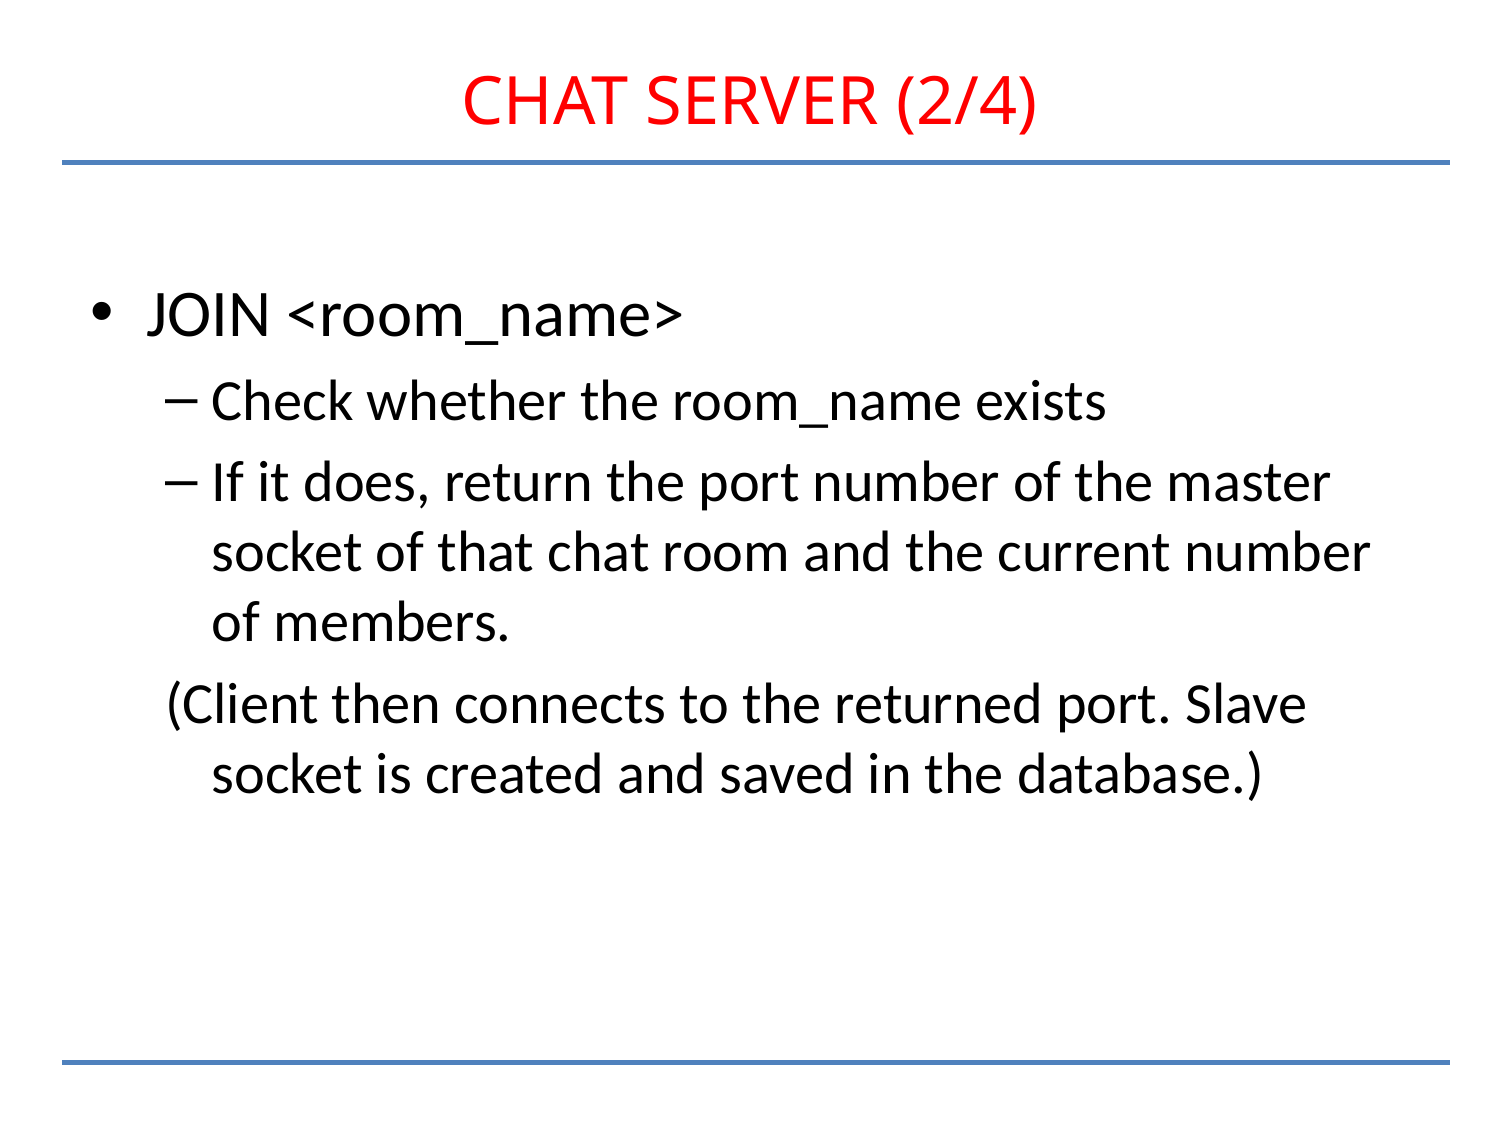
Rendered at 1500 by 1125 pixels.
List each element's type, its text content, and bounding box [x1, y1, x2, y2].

list JOIN <room_name> Check whether the room_name exists If it does, return the port number of the master socket of that chat room and the current number of members. (Client then connects to the returned port. Slave socket is created and saved in the database.) [74, 262, 1426, 1006]
title CHAT SERVER (2/4) [74, 44, 1426, 151]
